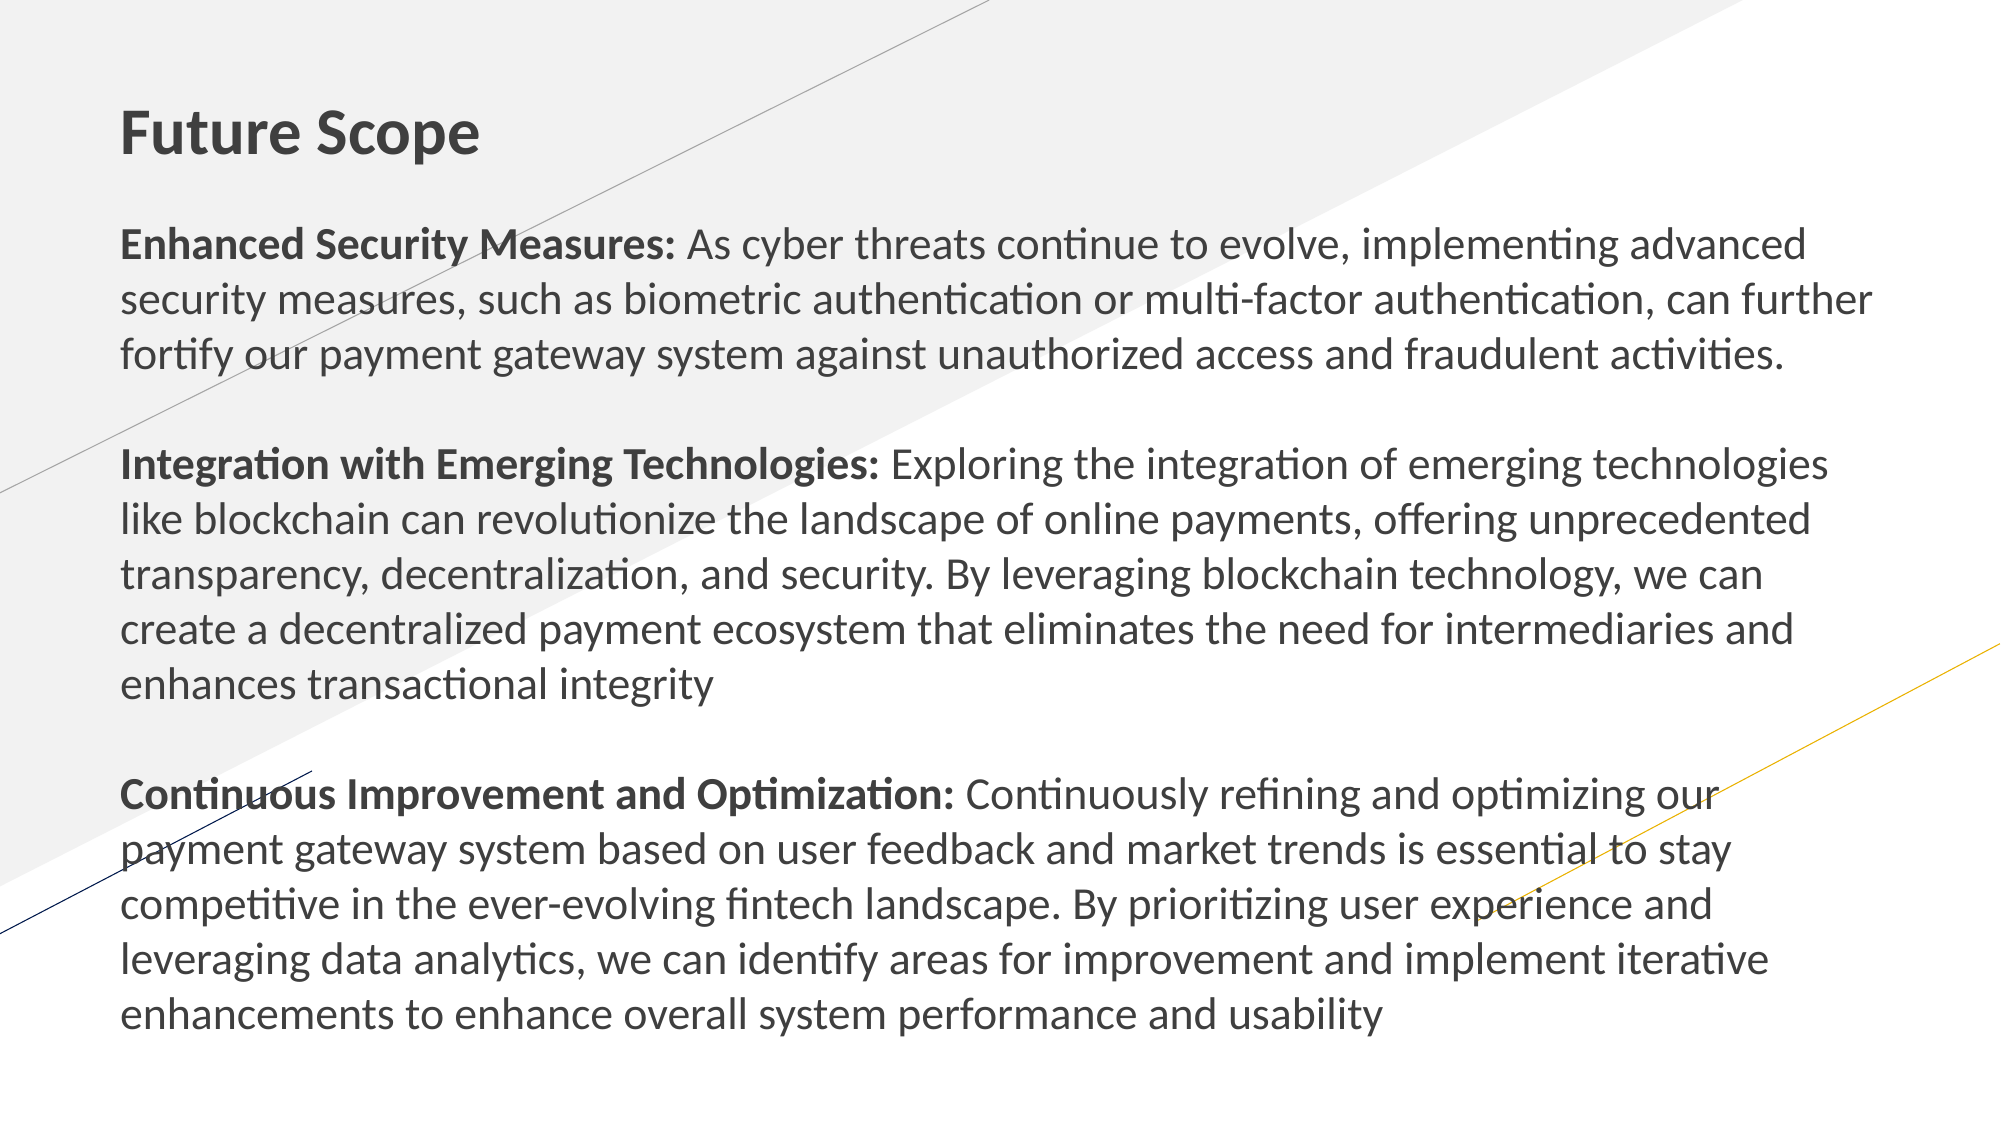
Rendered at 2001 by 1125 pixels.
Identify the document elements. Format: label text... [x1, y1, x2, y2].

text_box Enhanced Security Measures: As cyber threats continue to evolve, implementing advanced security measures, such as biometric authentication or multi-factor authentication, can further fortify our payment gateway system against unauthorized access and fraudulent activities. Integration with Emerging Technologies: Exploring the integration of emerging technologies like blockchain can revolutionize the landscape of online payments, offering unprecedented transparency, decentralization, and security. By leveraging blockchain technology, we can create a decentralized payment ecosystem that eliminates the need for intermediaries and enhances transactional integrity Continuous Improvement and Optimization: Continuously refining and optimizing our payment gateway system based on user feedback and market trends is essential to stay competitive in the ever-evolving fintech landscape. By prioritizing user experience and leveraging data analytics, we can identify areas for improvement and implement iterative enhancements to enhance overall system performance and usability [105, 206, 1894, 1046]
text_box Future Scope [105, 80, 709, 176]
